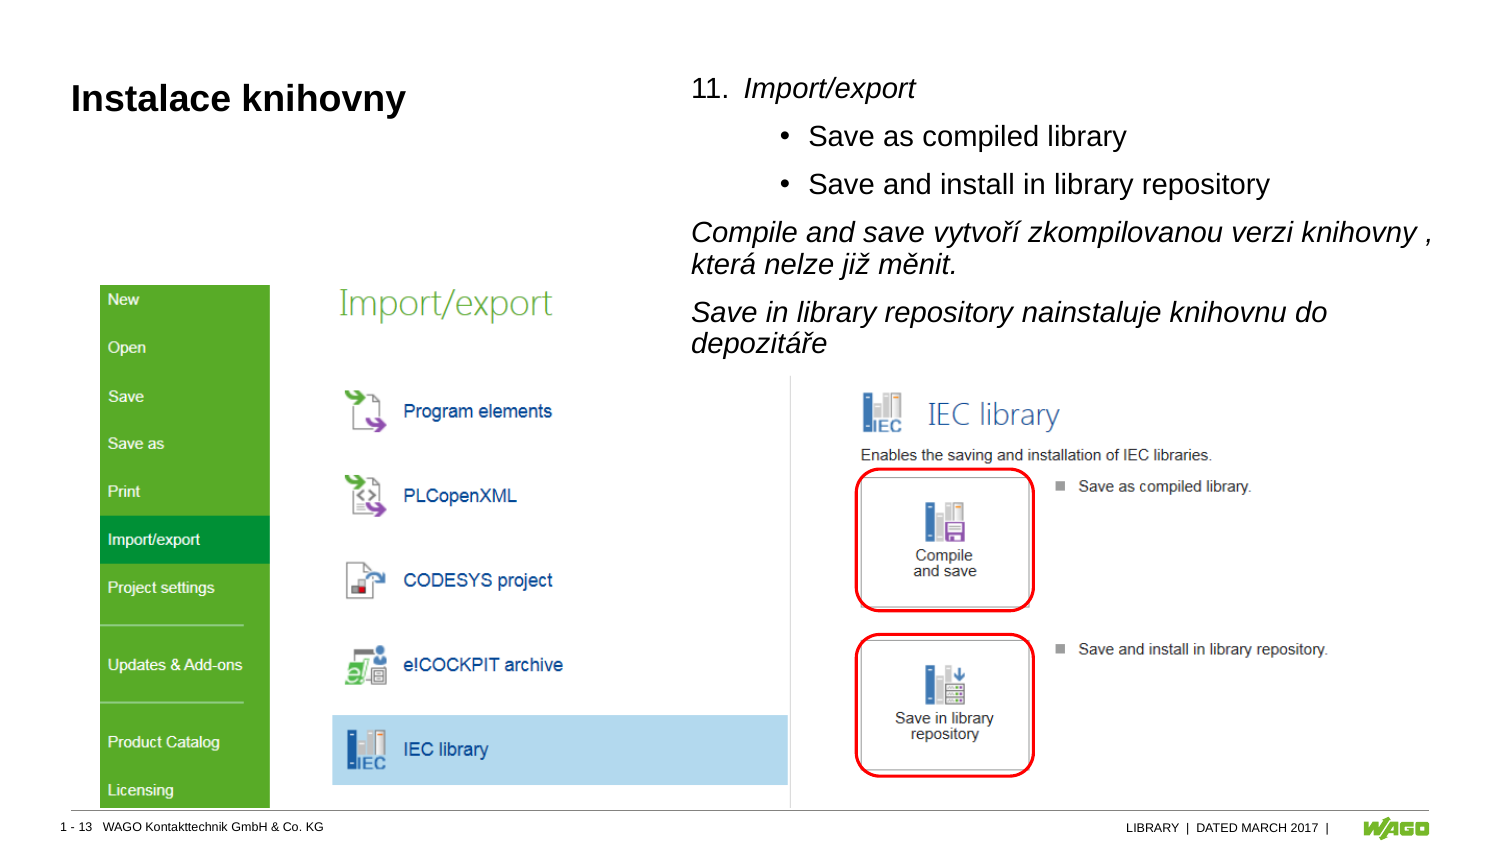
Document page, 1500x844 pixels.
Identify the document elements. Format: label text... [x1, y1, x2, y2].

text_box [100, 285, 1339, 808]
footer library | dated march 2017 | [383, 815, 1329, 844]
title Instalace knihovny [70, 73, 690, 143]
list Import/export Save as compiled library Save and install in library repository Compile and save vytvoří zkompilovanou verzi knihovny , která nelze již měnit. Save in library repository nainstaluje knihovnu do depozitáře [690, 73, 1459, 375]
